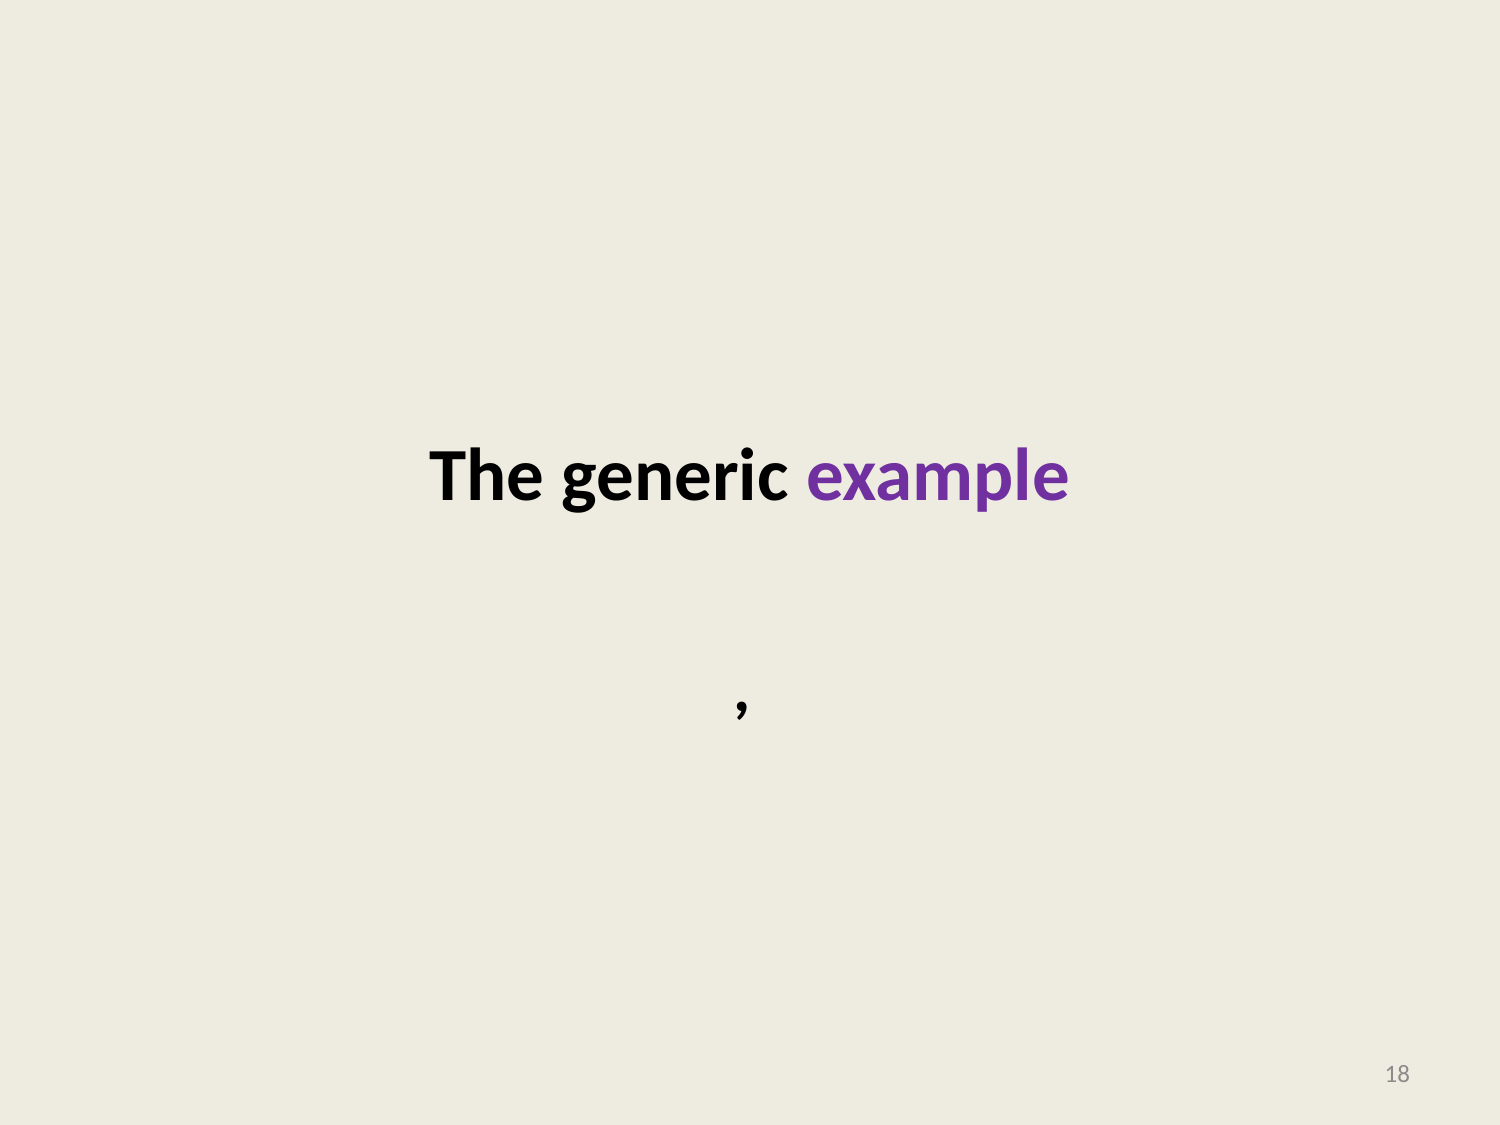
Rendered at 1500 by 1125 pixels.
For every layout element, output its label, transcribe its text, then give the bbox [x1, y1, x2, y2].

title The generic example [112, 349, 1388, 591]
slide_number 18 [1074, 1042, 1425, 1103]
